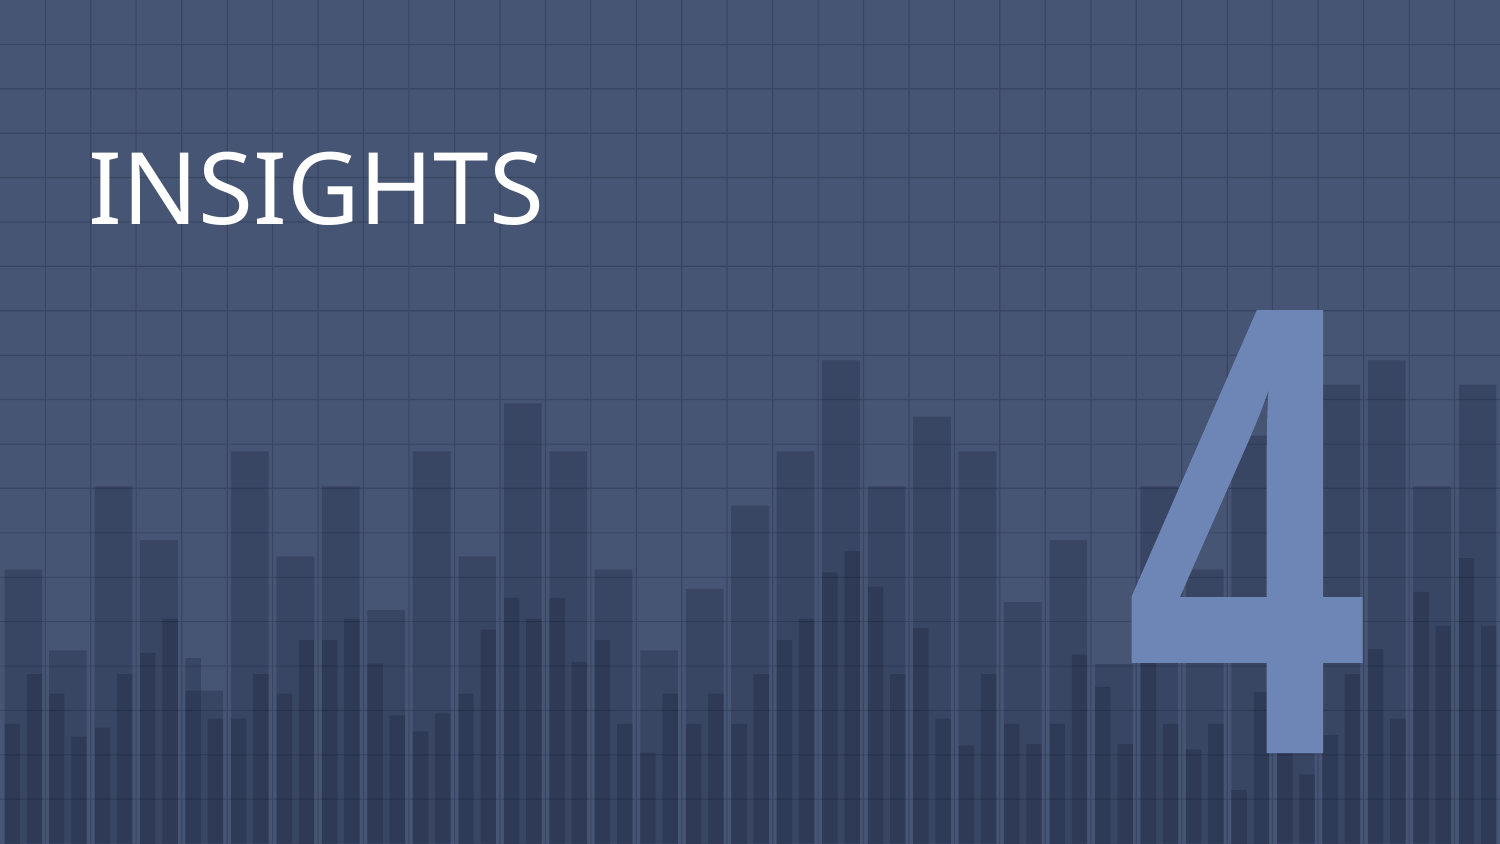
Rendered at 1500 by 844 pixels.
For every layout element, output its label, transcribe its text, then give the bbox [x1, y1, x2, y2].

title INSIGHTS [73, 109, 1349, 300]
